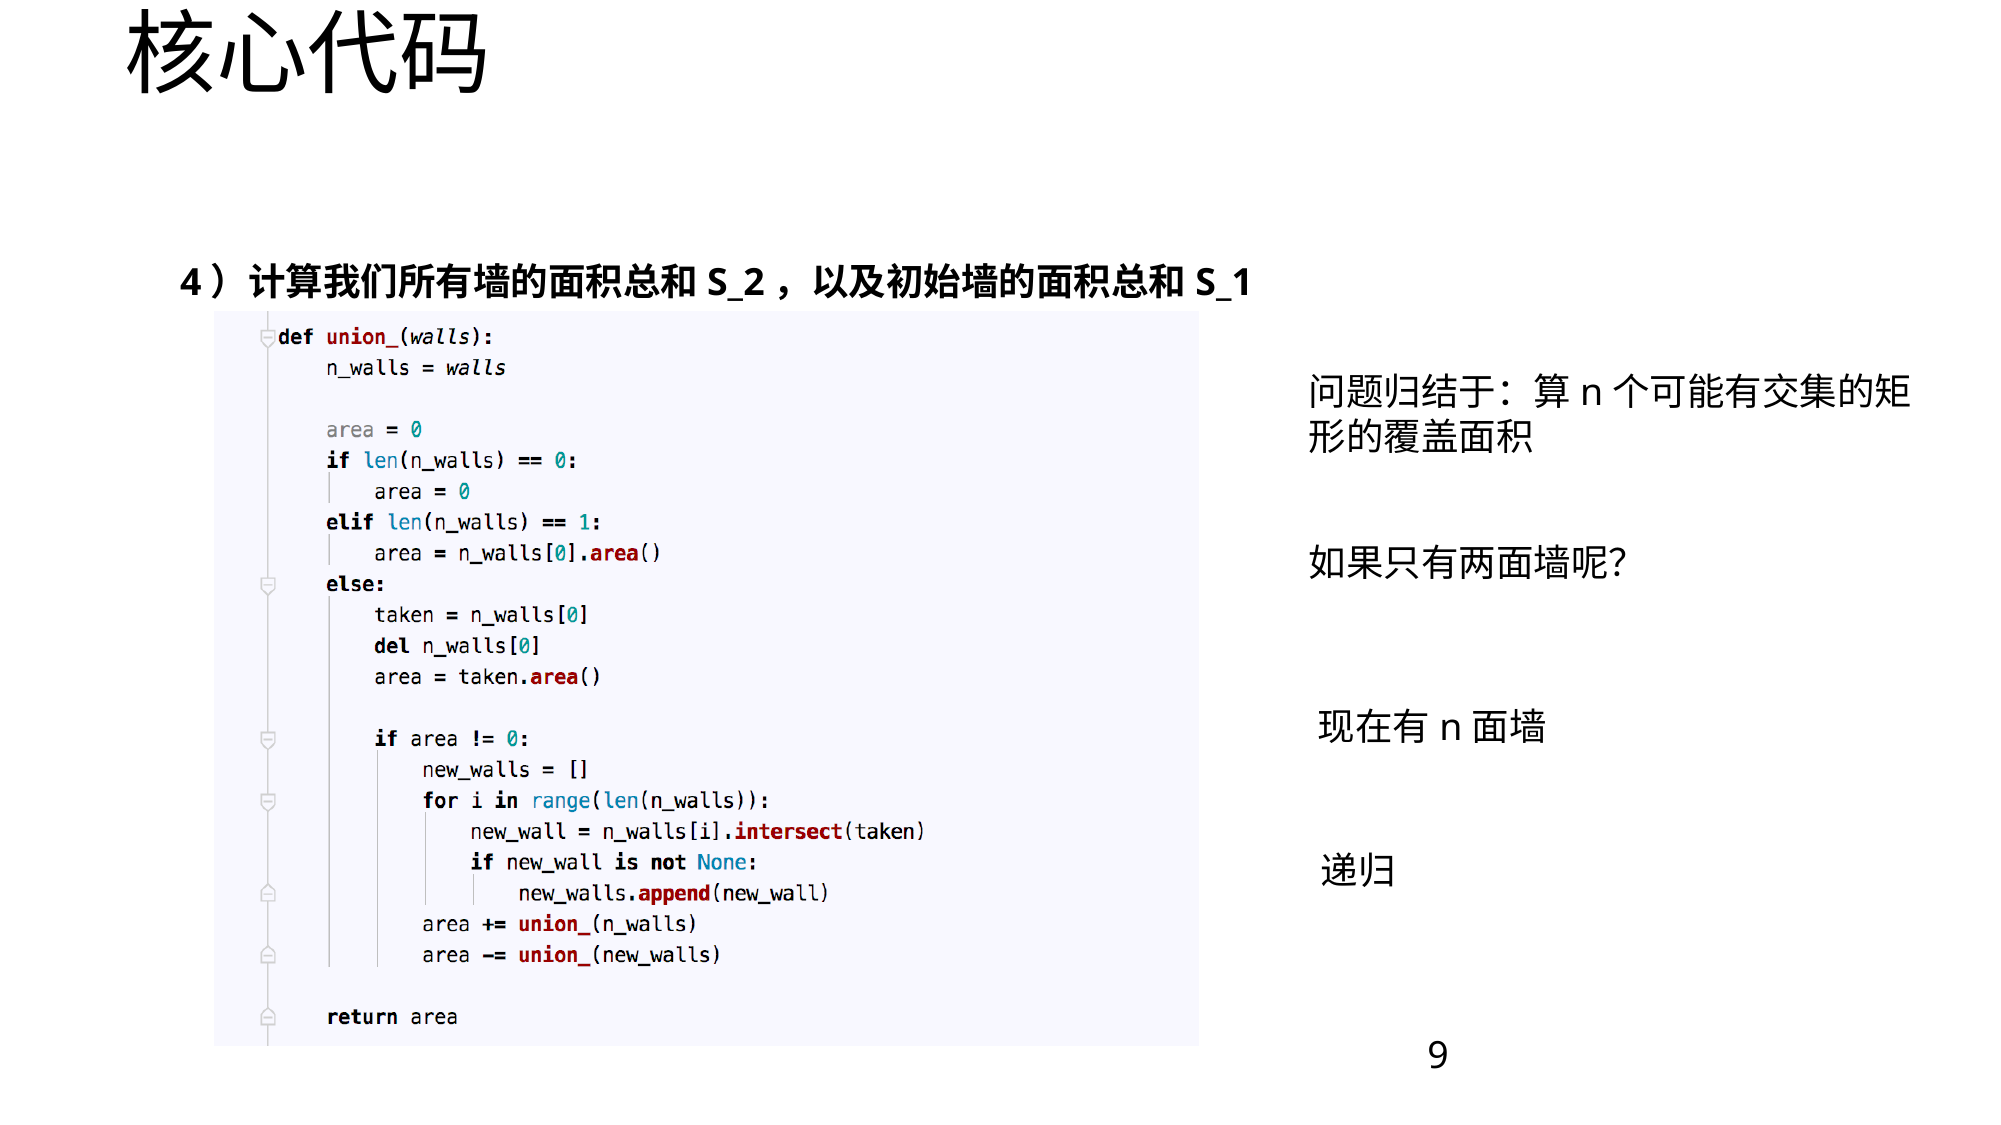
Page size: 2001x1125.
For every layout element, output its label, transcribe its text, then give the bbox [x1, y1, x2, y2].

title 核心代码 [109, 0, 1890, 169]
text_box 递归 [1306, 839, 1692, 900]
text_box 4）计算我们所有墙的面积总和S_2，以及初始墙的面积总和S_1 [165, 205, 1513, 311]
text_box 如果只有两面墙呢？ [1293, 531, 1679, 591]
slide_number 9 [1412, 1023, 1890, 1058]
picture [214, 311, 1199, 1046]
text_box 问题归结于：算n个可能有交集的矩形的覆盖面积 [1293, 360, 1942, 466]
text_box 现在有n面墙 [1303, 695, 1689, 755]
